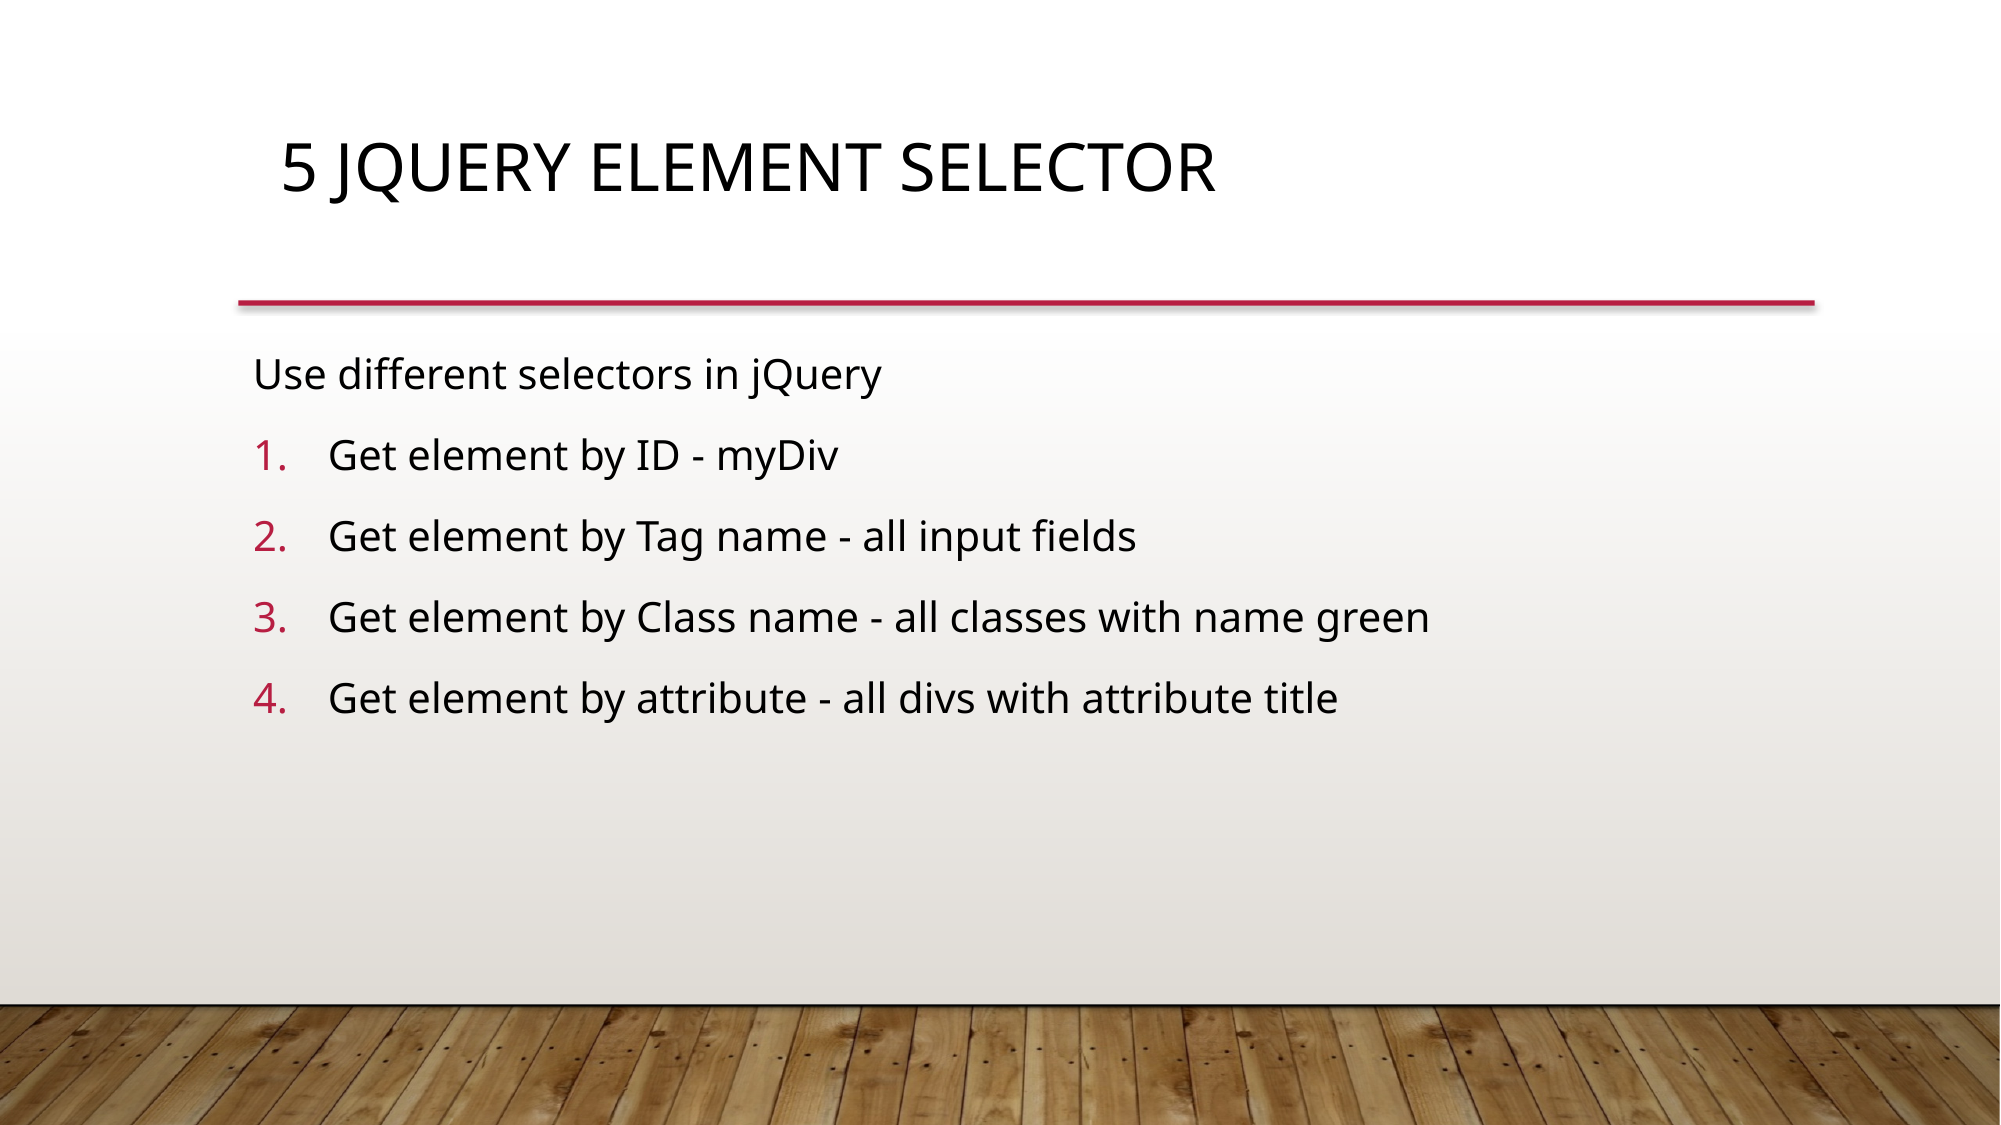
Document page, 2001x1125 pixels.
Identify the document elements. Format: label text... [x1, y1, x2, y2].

text_box [238, 131, 1814, 304]
text_box 5 jQuery Element selector [265, 117, 1425, 288]
text_box Use different selectors in jQuery Get element by ID - myDiv Get element by Tag name - all input fields Get element by Class name - all classes with name green Get element by attribute - all divs with attribute title [238, 330, 1814, 897]
picture [0, 1007, 2000, 1125]
